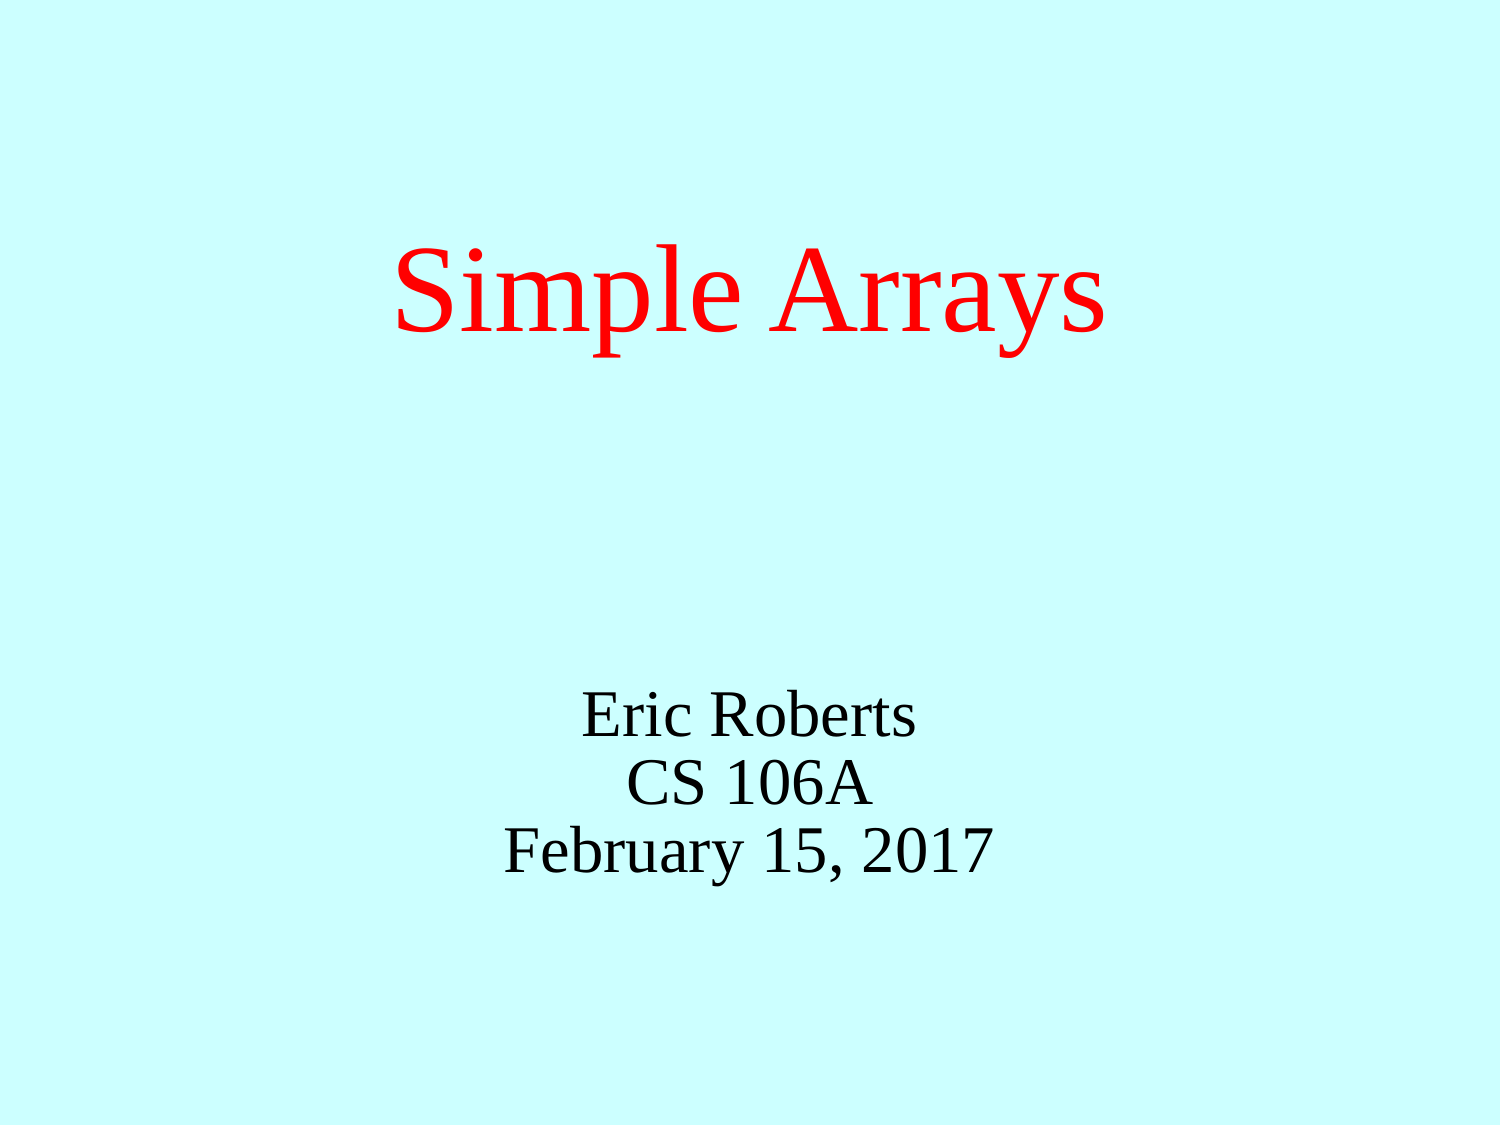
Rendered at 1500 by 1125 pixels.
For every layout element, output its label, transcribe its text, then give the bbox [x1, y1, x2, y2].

title Simple Arrays [0, 187, 1500, 376]
text_box Eric Roberts CS 106A February 15, 2017 [0, 674, 1500, 894]
